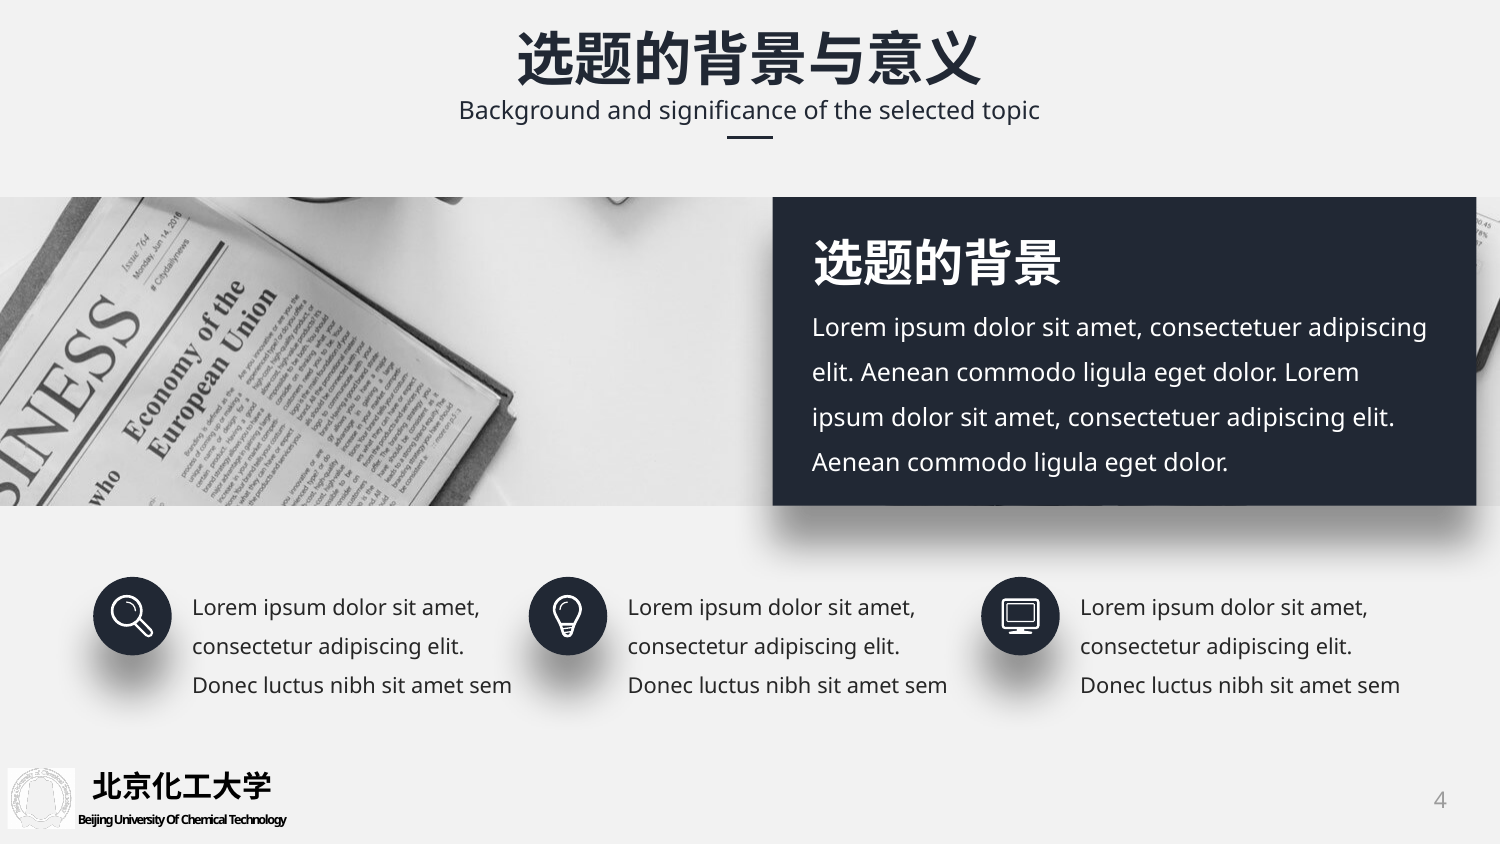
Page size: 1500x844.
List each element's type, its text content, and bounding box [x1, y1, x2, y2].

text_box Lorem ipsum dolor sit amet, consectetur adipiscing elit. Donec luctus nibh sit amet sem [612, 572, 982, 706]
slide_number 4 [1124, 778, 1463, 824]
text_box [527, 575, 609, 657]
text_box Background and significance of the selected topic [443, 87, 1056, 133]
text_box [980, 575, 1061, 657]
text_box 选题的背景与意义 [502, 14, 998, 87]
text_box [92, 575, 173, 657]
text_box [1001, 598, 1040, 634]
picture [0, 197, 1500, 506]
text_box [110, 594, 154, 638]
text_box Lorem ipsum dolor sit amet, consectetur adipiscing elit. Donec luctus nibh sit amet sem [177, 572, 546, 706]
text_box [552, 594, 582, 638]
text_box Lorem ipsum dolor sit amet, consectetur adipiscing elit. Donec luctus nibh sit amet sem [1065, 572, 1434, 706]
